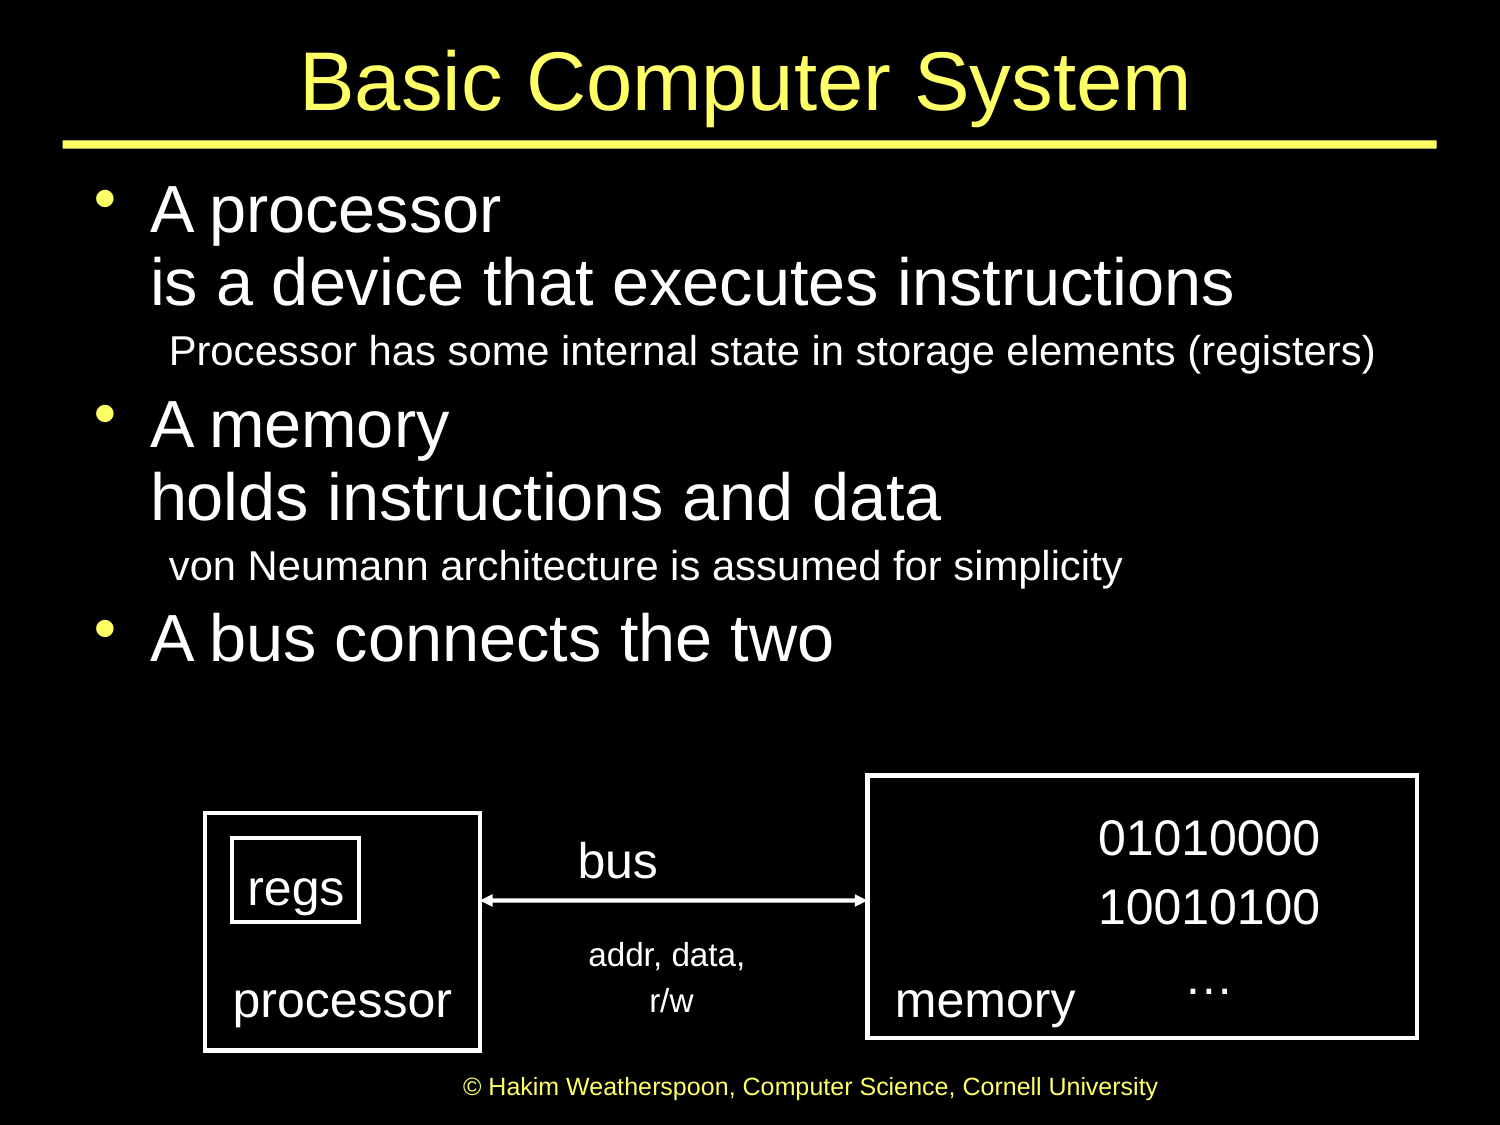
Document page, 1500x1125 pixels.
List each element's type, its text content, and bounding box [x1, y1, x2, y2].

text_box regs [232, 837, 360, 923]
text_box 01010000 10010100 … [1083, 787, 1335, 1012]
text_box addr, data, r/w [573, 918, 770, 1027]
title Basic Computer System [108, 20, 1384, 135]
text_box processor [217, 950, 468, 1035]
text_box bus [562, 811, 673, 896]
text_box [204, 812, 480, 1051]
text_box [867, 775, 1418, 1038]
list A processor is a device that executes instructions Processor has some internal state in storage elements (registers) A memory holds instructions and data von Neumann architecture is assumed for simplicity A bus connects the two [78, 165, 1438, 796]
text_box [480, 894, 868, 907]
text_box memory [880, 950, 1091, 1035]
